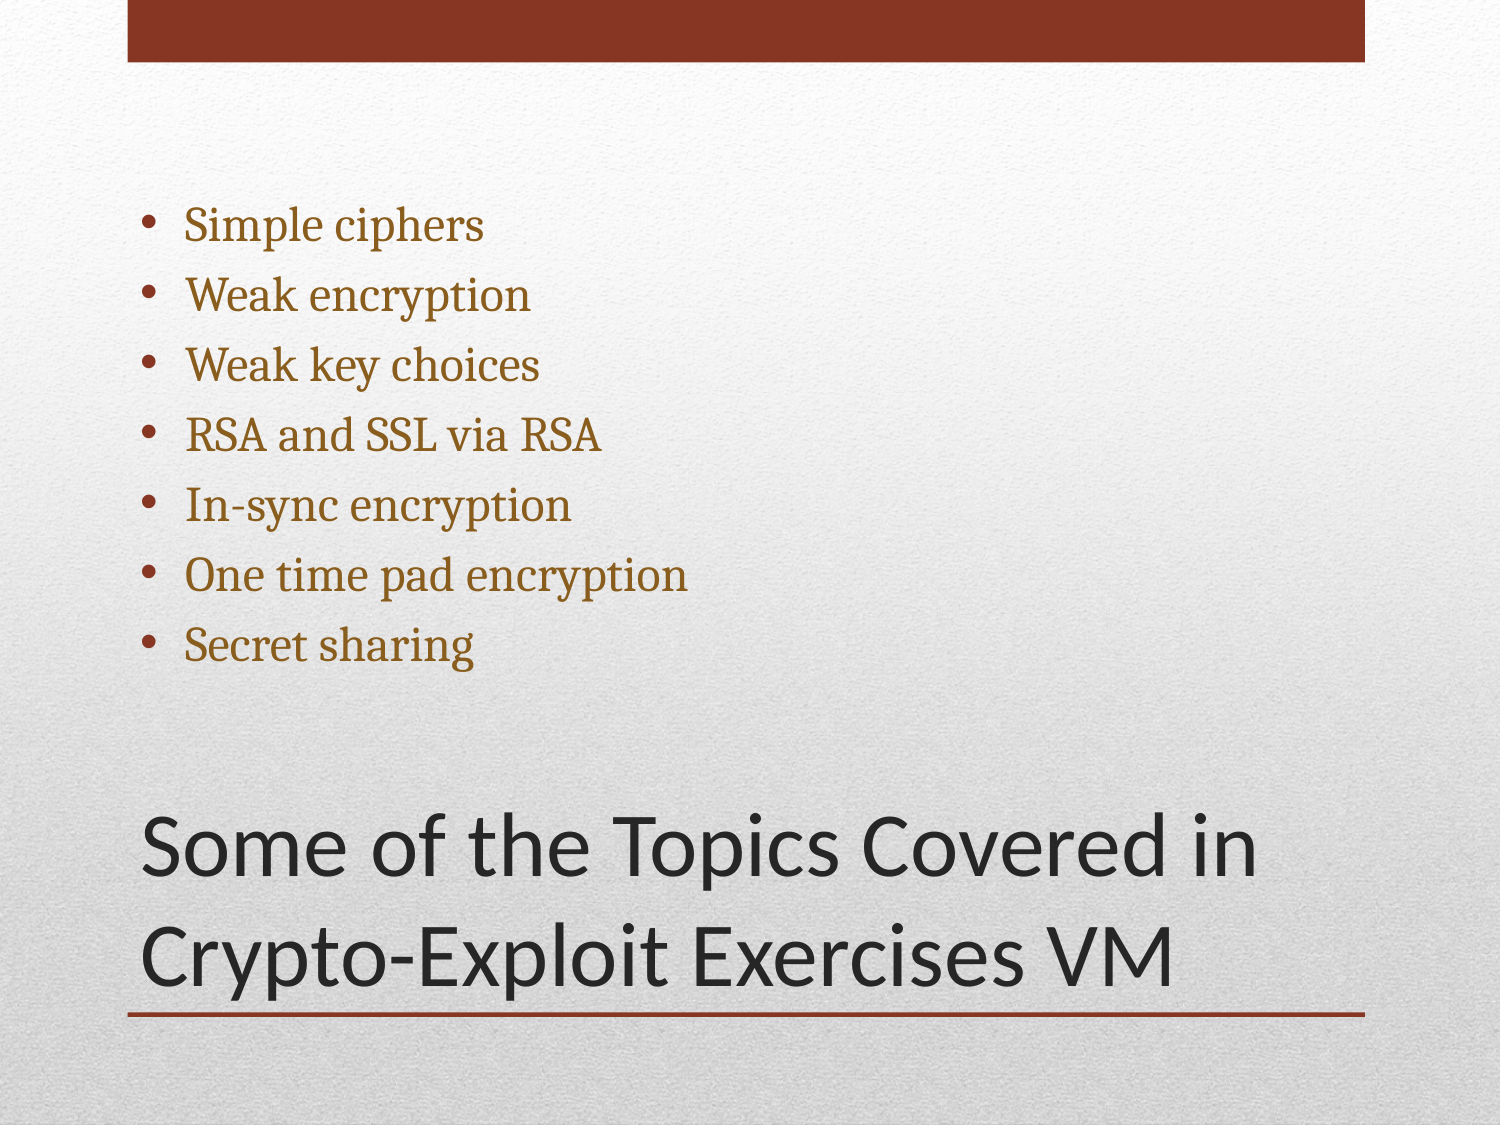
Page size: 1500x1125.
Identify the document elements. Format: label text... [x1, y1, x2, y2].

title Some of the Topics Covered in Crypto-Exploit Exercises VM [125, 750, 1363, 1013]
list Simple ciphers Weak encryption Weak key choices RSA and SSL via RSA In-sync encryption One time pad encryption Secret sharing [125, 112, 1363, 750]
